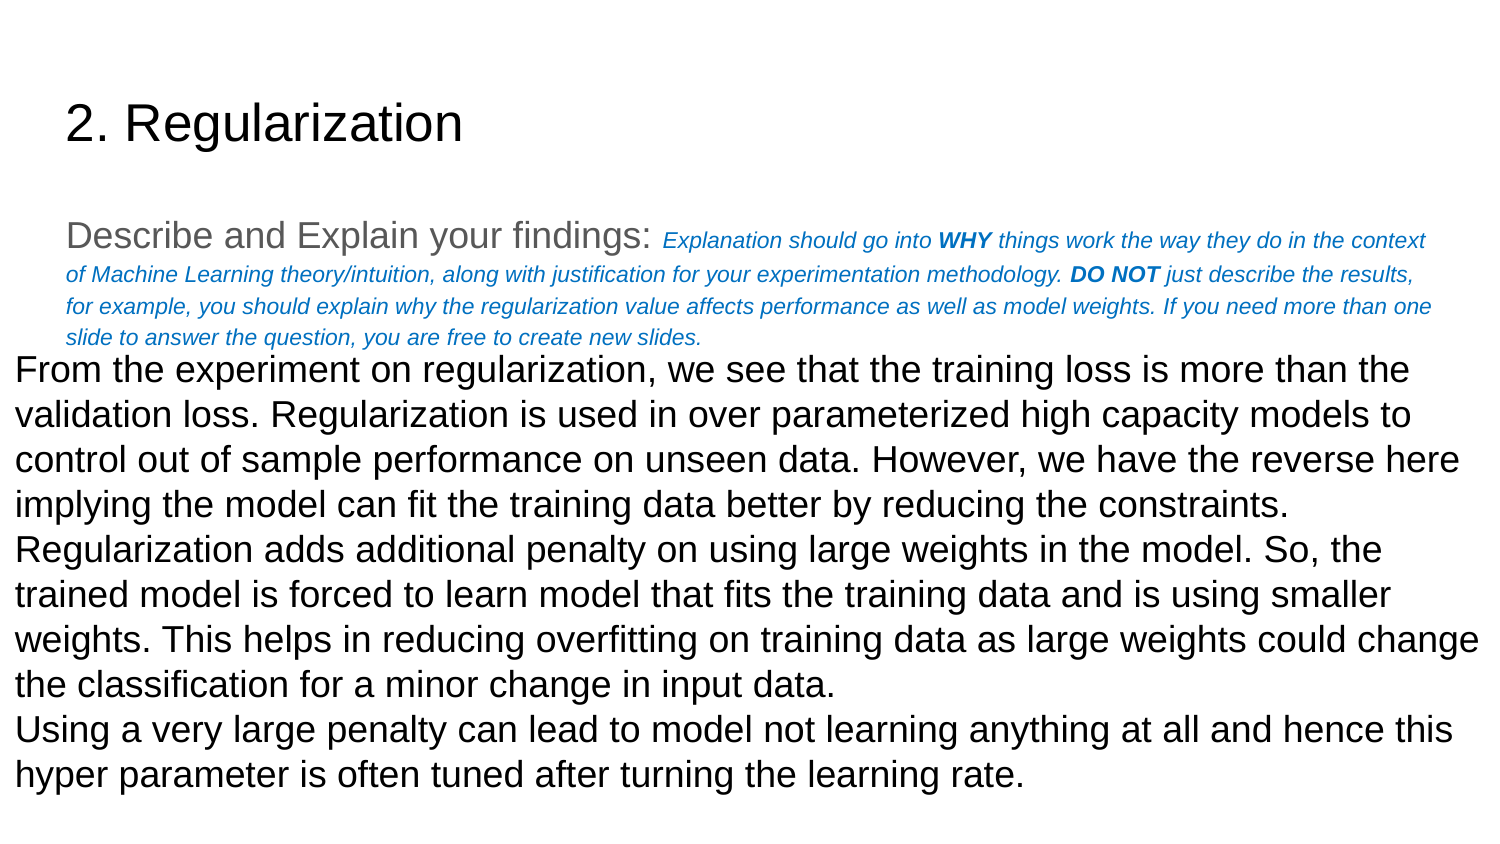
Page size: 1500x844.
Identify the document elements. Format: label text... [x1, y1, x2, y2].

text_box Describe and Explain your findings: Explanation should go into WHY things work the way they do in the context of Machine Learning theory/intuition, along with justification for your experimentation methodology. DO NOT just describe the results, for example, you should explain why the regularization value affects performance as well as model weights. If you need more than one slide to answer the question, you are free to create new slides. [51, 189, 1449, 337]
text_box From the experiment on regularization, we see that the training loss is more than the validation loss. Regularization is used in over parameterized high capacity models to control out of sample performance on unseen data. However, we have the reverse here implying the model can fit the training data better by reducing the constraints. Regularization adds additional penalty on using large weights in the model. So, the trained model is forced to learn model that fits the training data and is using smaller weights. This helps in reducing overfitting on training data as large weights could change the classification for a minor change in input data. Using a very large penalty can lead to model not learning anything at all and hence this hyper parameter is often tuned after turning the learning rate. [0, 337, 1500, 844]
text_box 2. Regularization [51, 72, 1449, 167]
